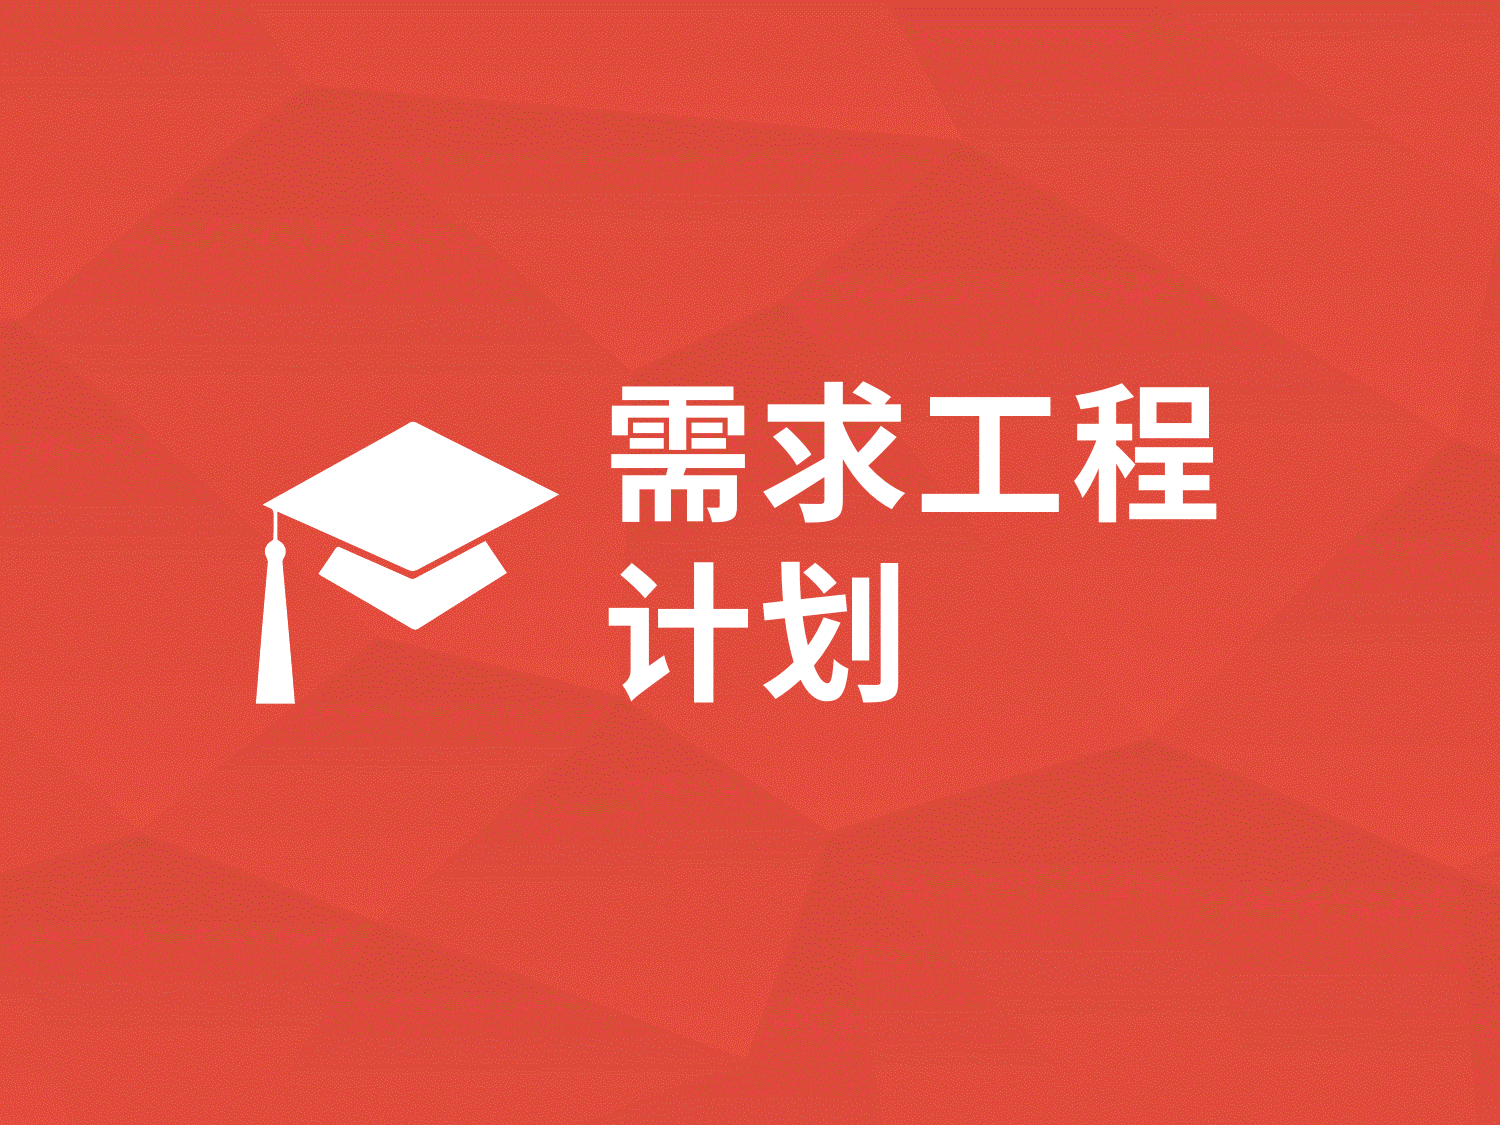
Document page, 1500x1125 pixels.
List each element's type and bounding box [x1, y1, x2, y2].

picture [0, 0, 1500, 1125]
text_box [255, 351, 1249, 731]
